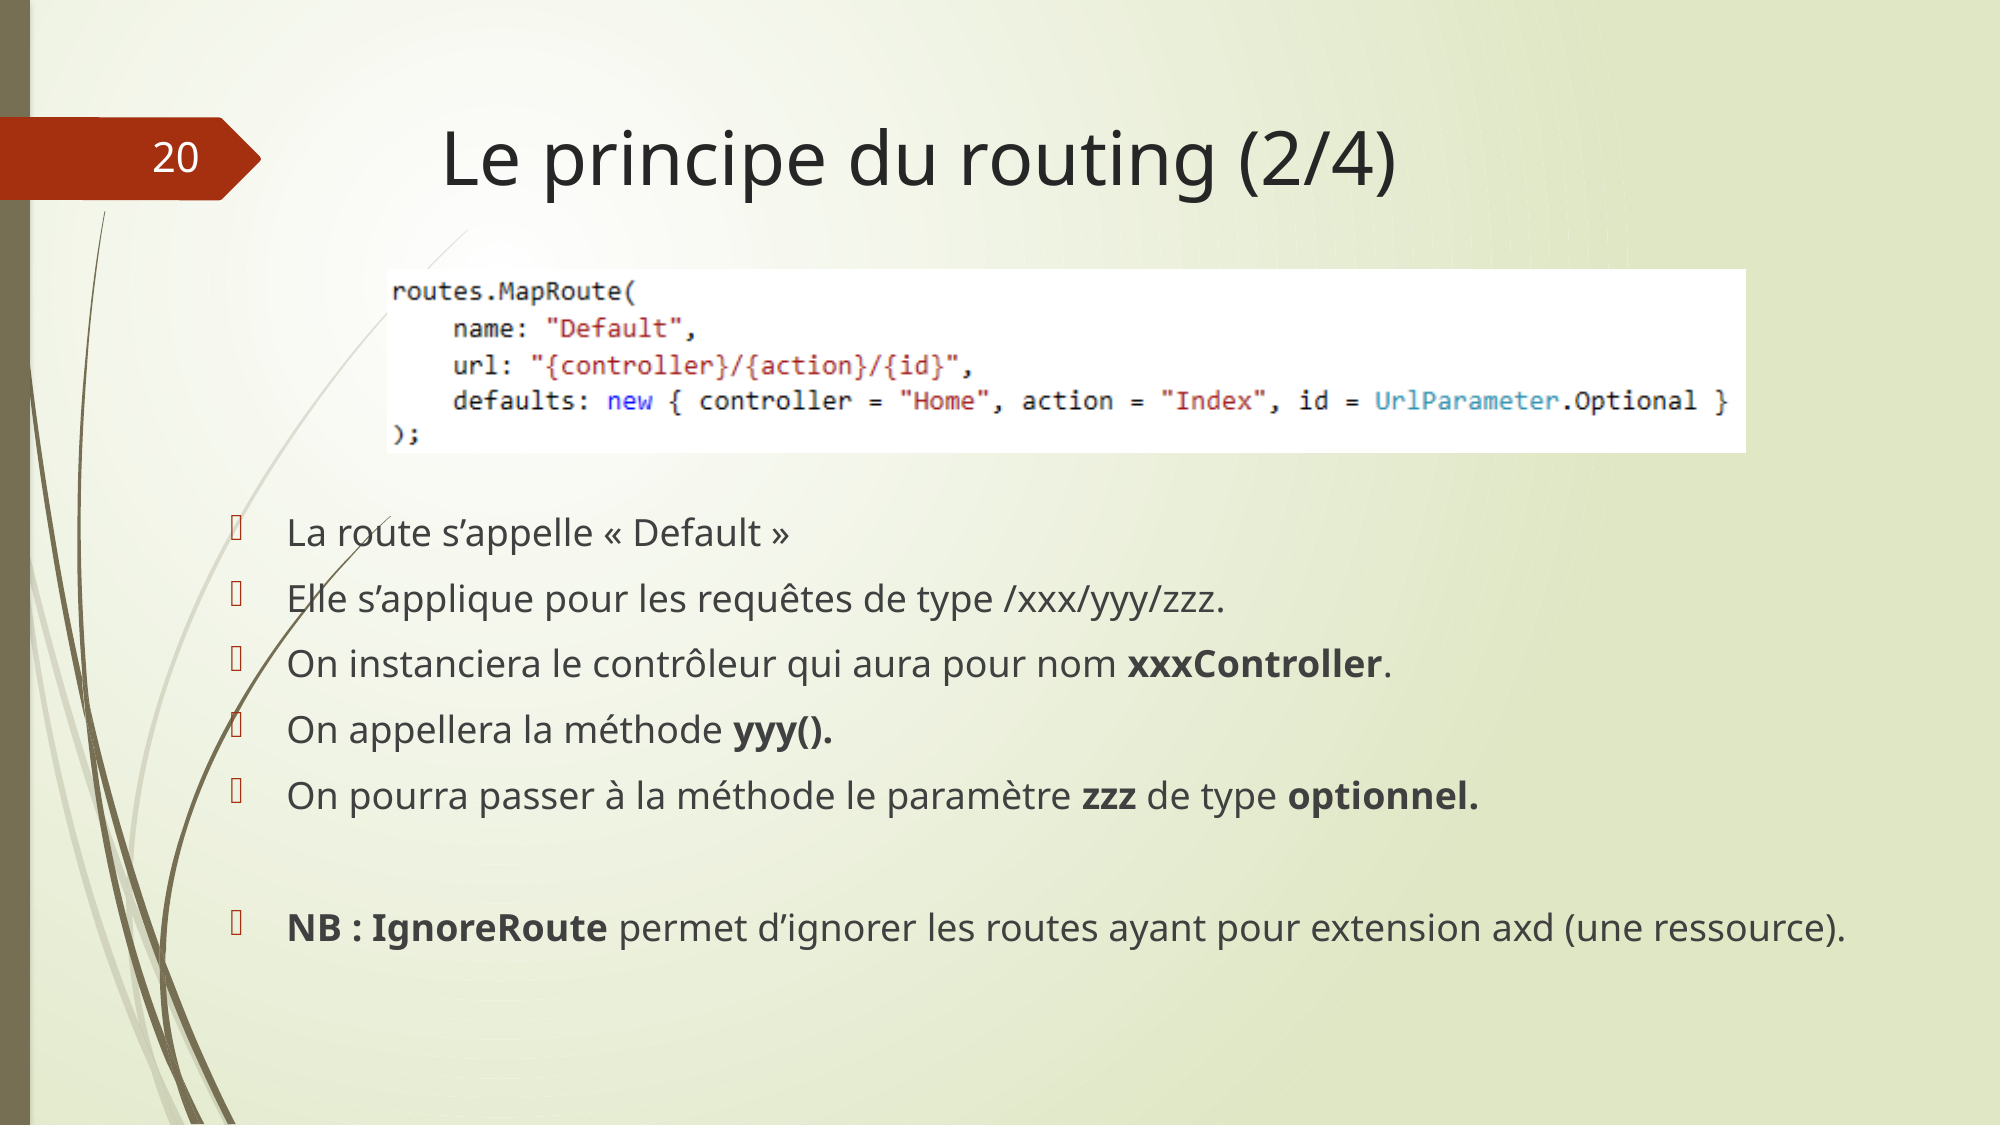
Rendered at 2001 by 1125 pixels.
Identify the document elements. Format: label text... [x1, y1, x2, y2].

list La route s’appelle « Default » Elle s’applique pour les requêtes de type /xxx/yyy/zzz. On instanciera le contrôleur qui aura pour nom xxxController. On appellera la méthode yyy(). On pourra passer à la méthode le paramètre zzz de type optionnel. NB : IgnoreRoute permet d’ignorer les routes ayant pour extension axd (une ressource). [215, 237, 1888, 970]
title Le principe du routing (2/4) [425, 102, 1888, 237]
picture [387, 269, 1746, 454]
slide_number 20 [87, 129, 216, 190]
